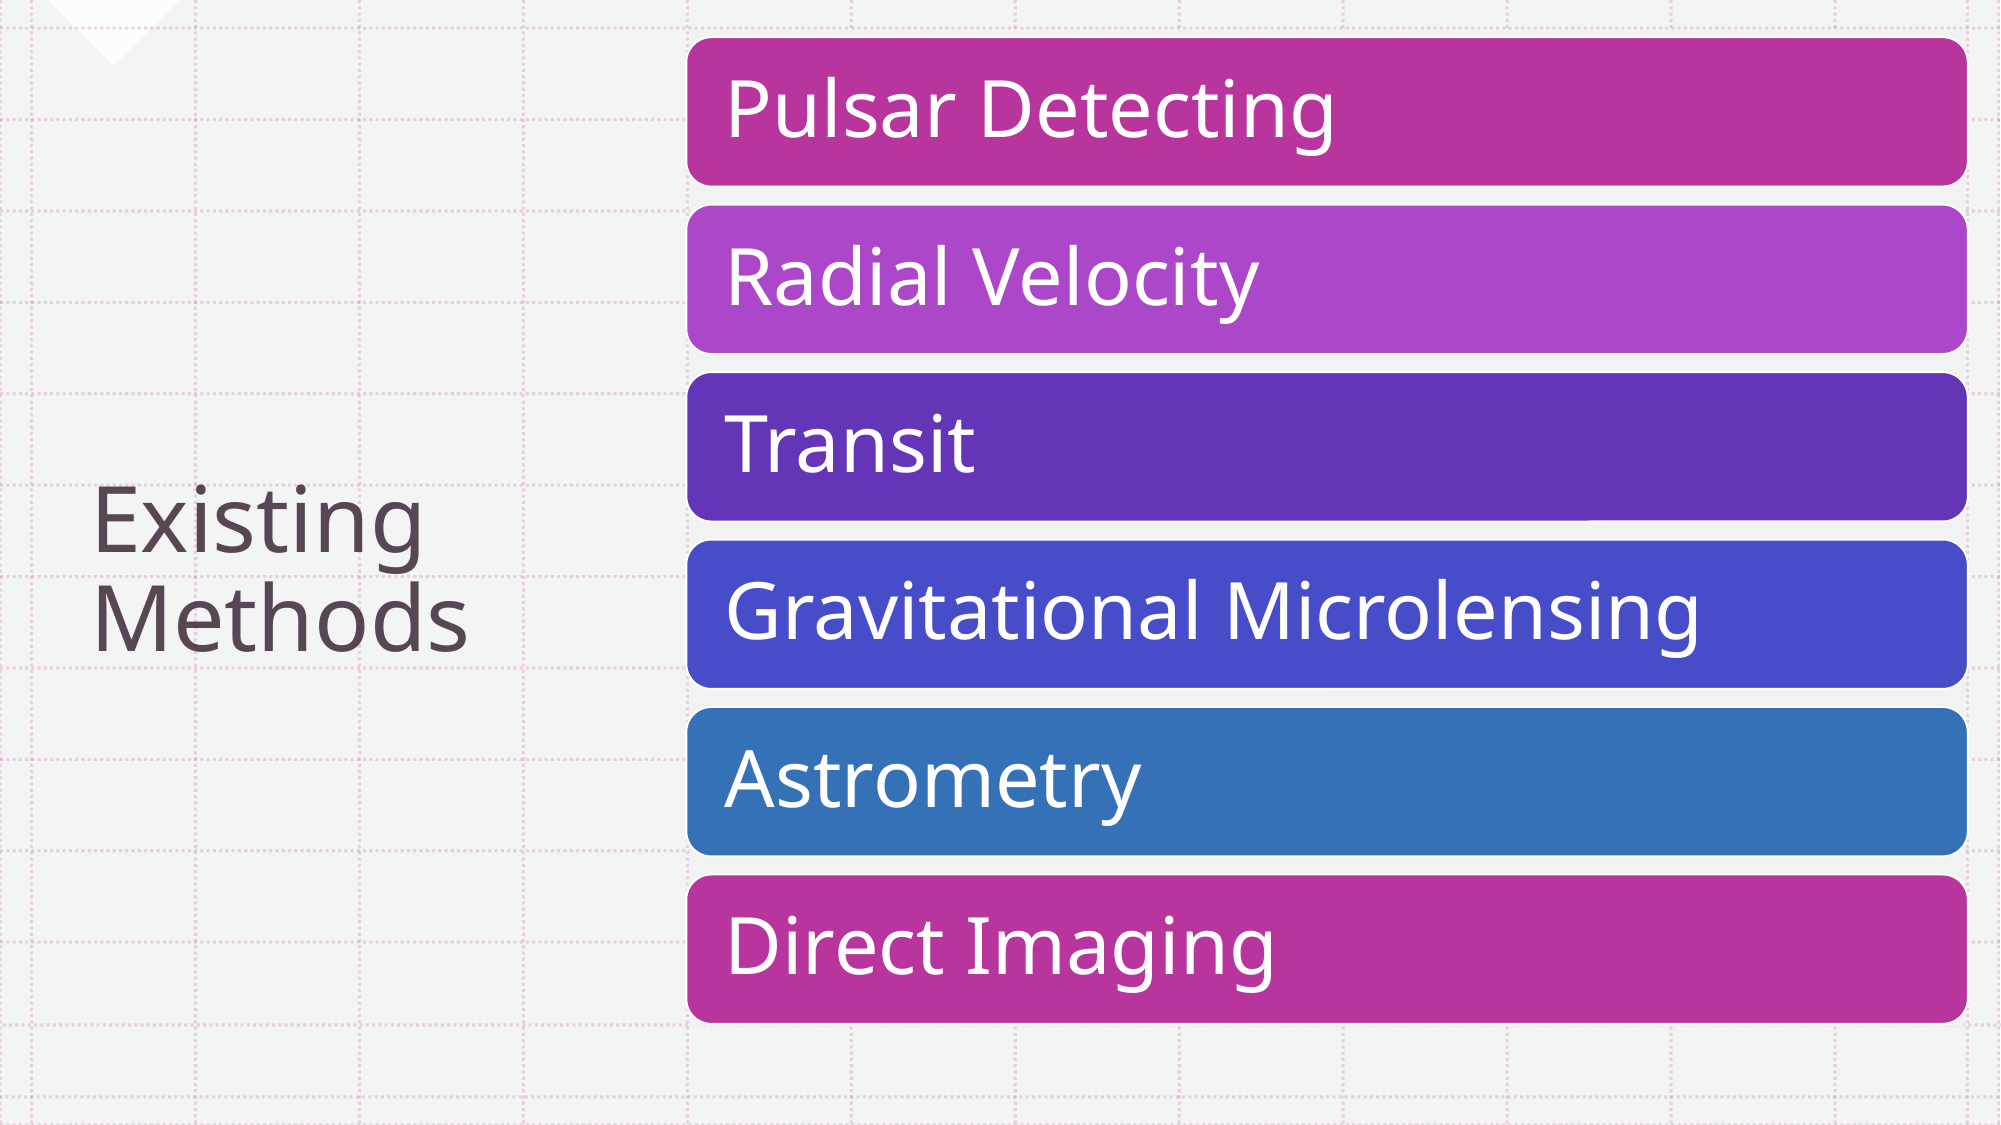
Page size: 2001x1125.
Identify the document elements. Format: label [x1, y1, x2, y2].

list [686, 24, 1968, 1037]
text_box [0, 0, 2000, 1125]
